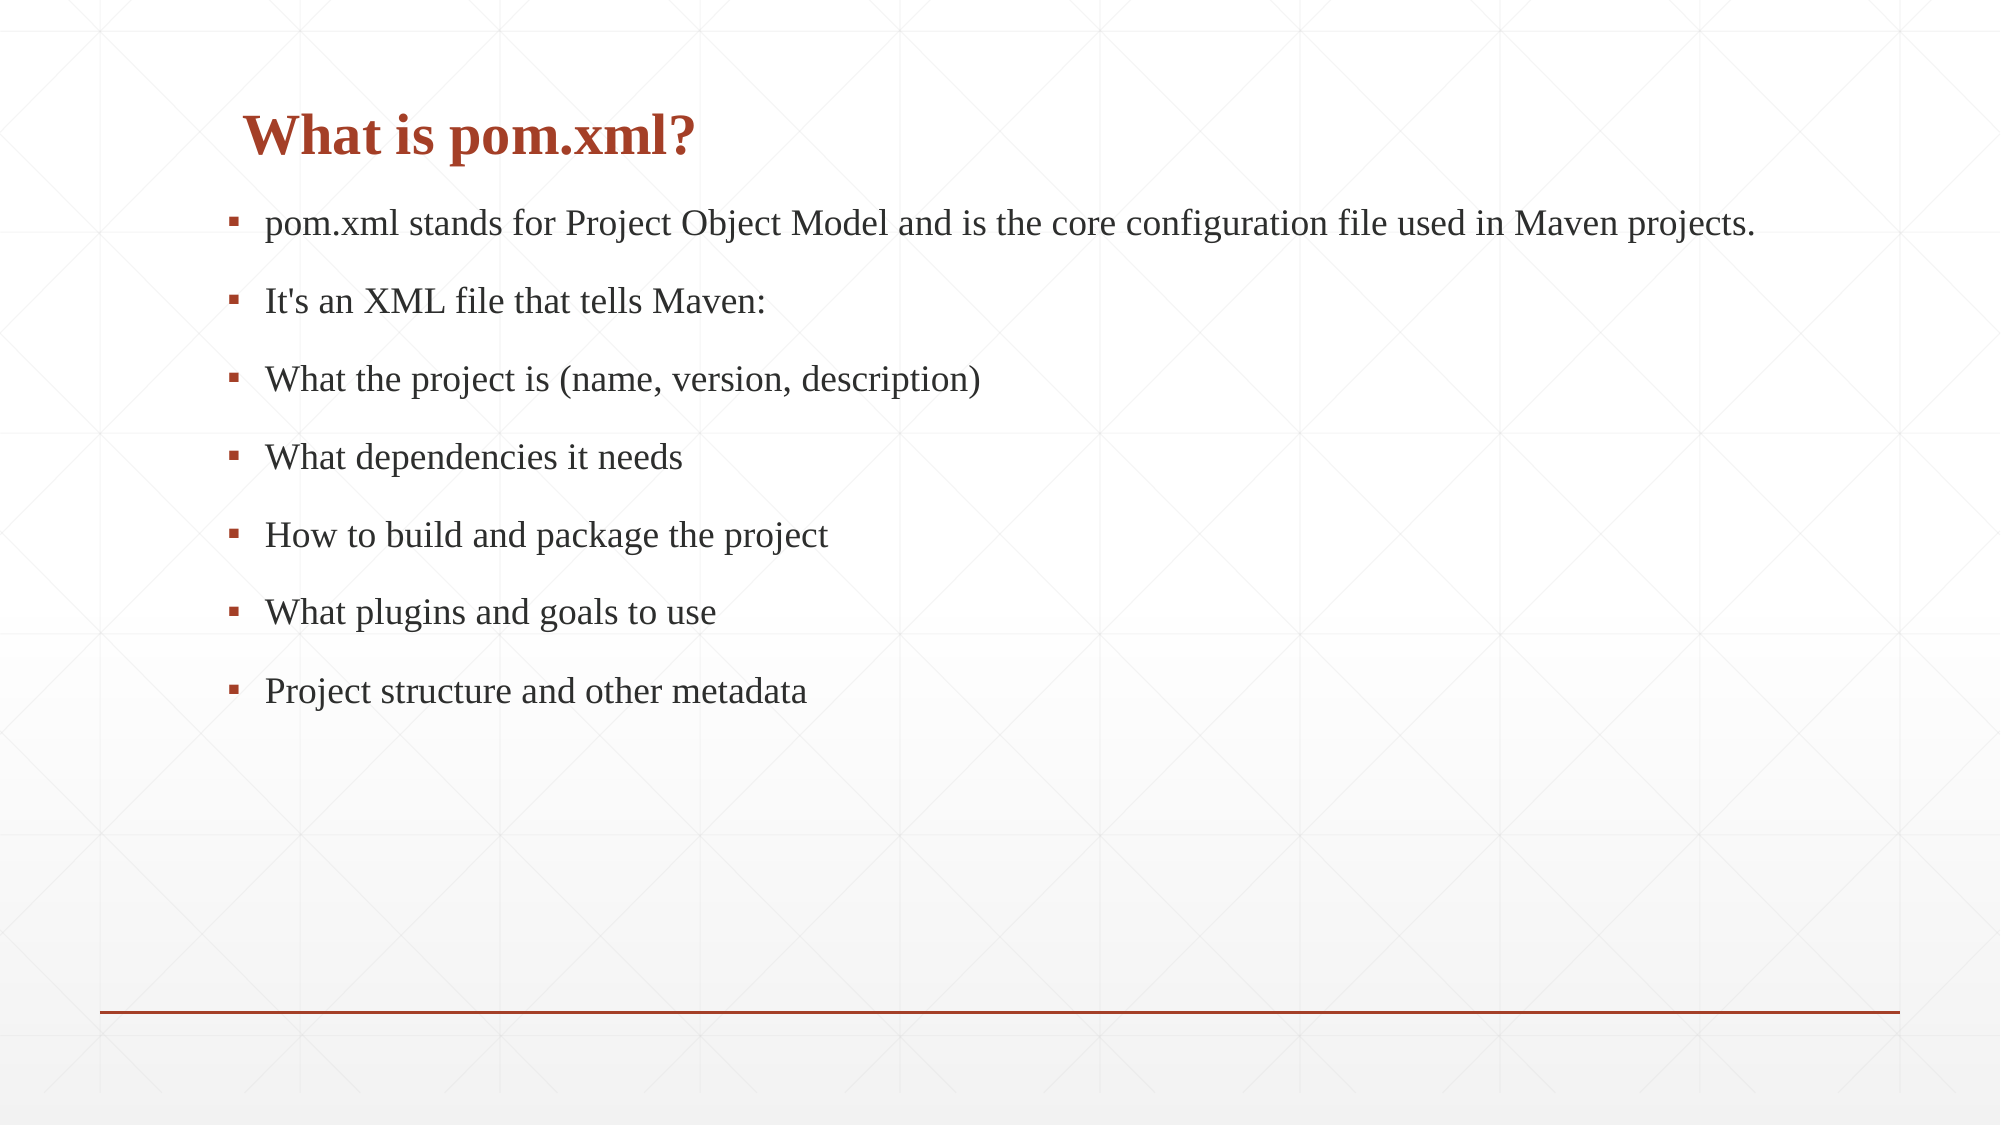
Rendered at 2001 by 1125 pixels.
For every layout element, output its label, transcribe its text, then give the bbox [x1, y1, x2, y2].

title What is pom.xml? [212, 82, 1788, 175]
list pom.xml stands for Project Object Model and is the core configuration file used in Maven projects. It's an XML file that tells Maven: What the project is (name, version, description) What dependencies it needs How to build and package the project What plugins and goals to use Project structure and other metadata [212, 195, 1788, 950]
